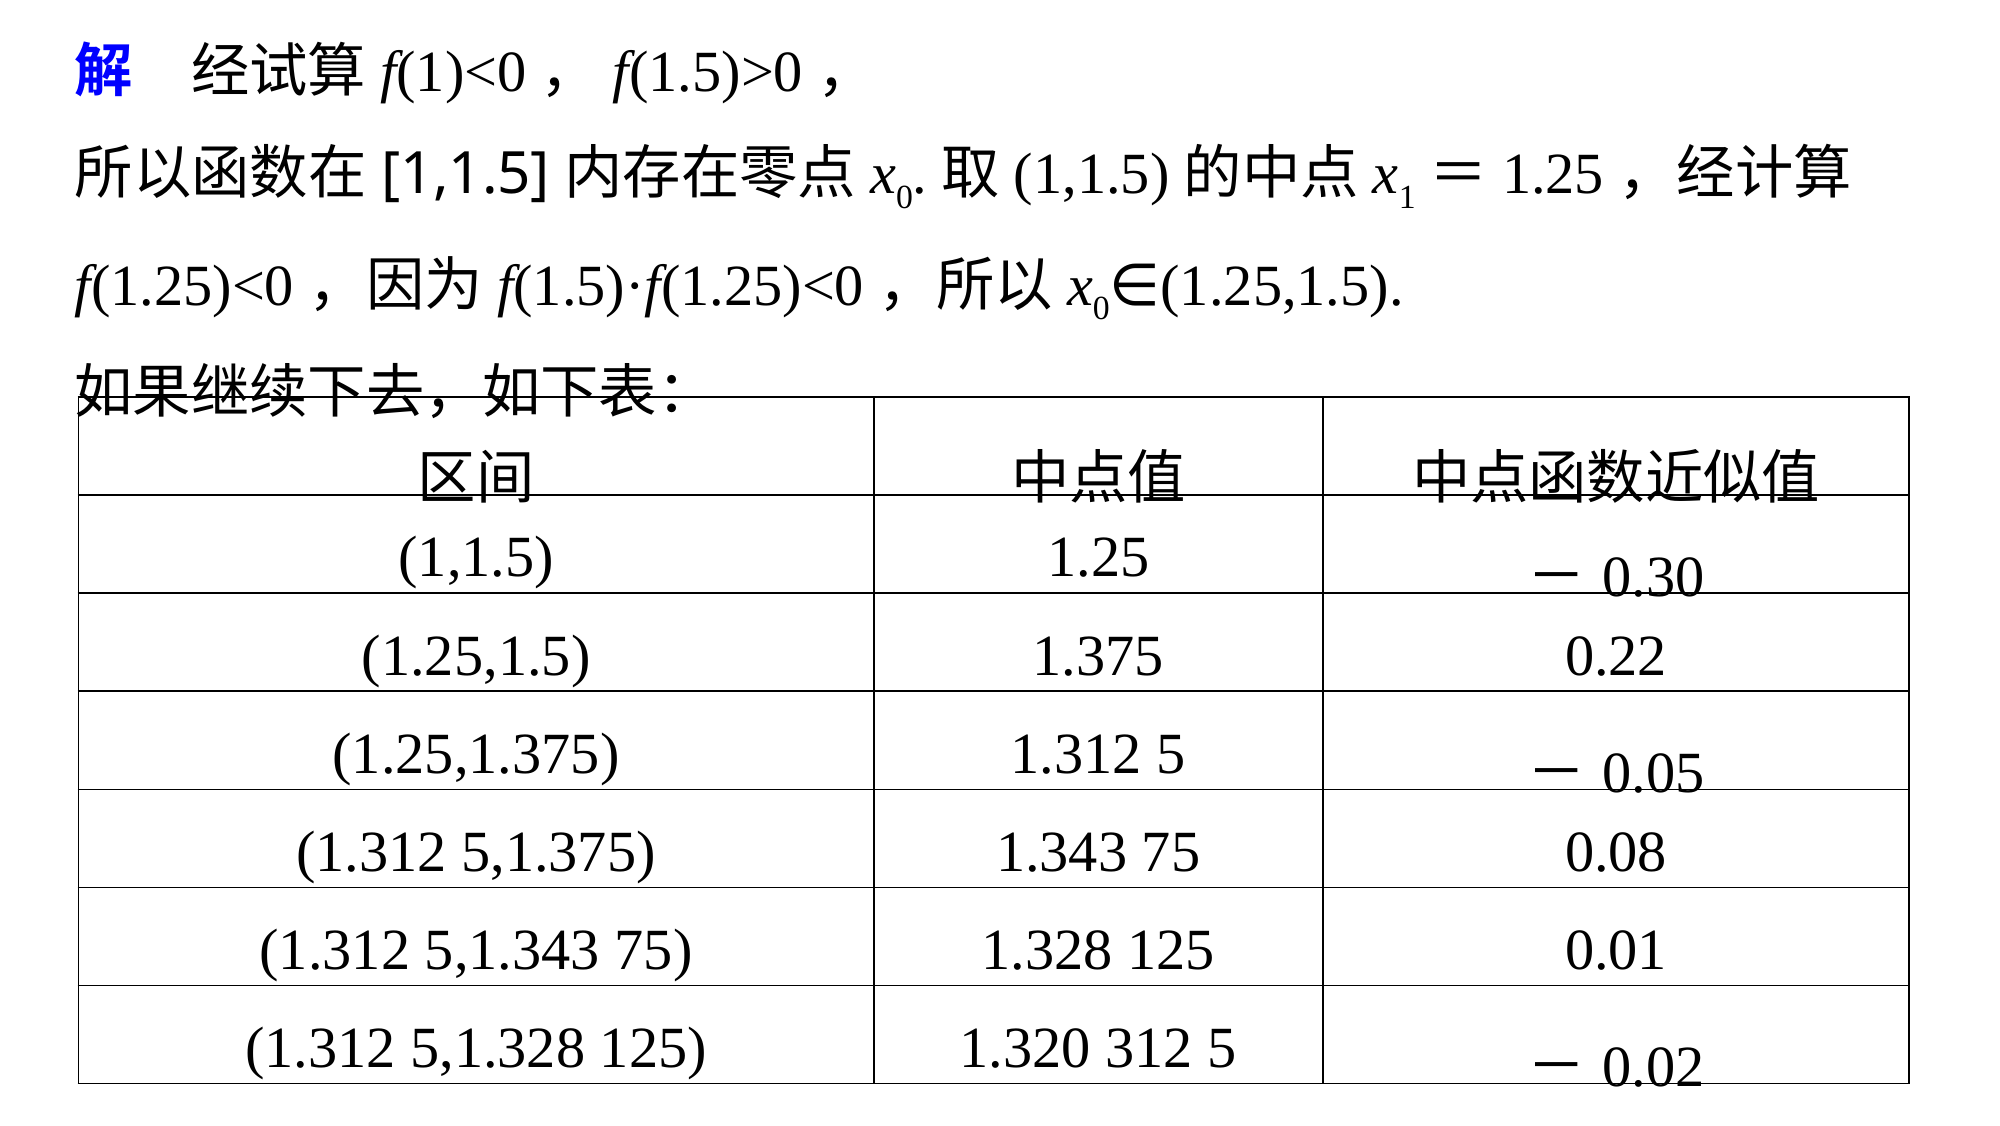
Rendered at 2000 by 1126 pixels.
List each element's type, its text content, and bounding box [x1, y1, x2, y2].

table_cell －0.30 [1324, 496, 1908, 592]
table_cell 1.328 125 [875, 888, 1322, 985]
table_cell (1.312 5,1.343 75) [79, 888, 873, 985]
table_header 中点函数近似值 [1324, 398, 1908, 494]
table_cell (1.312 5,1.328 125) [79, 986, 873, 1083]
table_cell 1.343 75 [875, 790, 1322, 887]
table_cell (1.25,1.375) [79, 692, 873, 789]
table_header 中点值 [875, 398, 1322, 494]
table_cell 1.312 5 [875, 692, 1322, 789]
table_cell －0.05 [1324, 692, 1908, 789]
text_box 解 经试算f(1)<0，f(1.5)>0， 所以函数在[1,1.5]内存在零点x0.取(1,1.5)的中点x1＝1.25，经计算f(1.25)<0，因为f(1.5)·f(1.25)<0，所以x0∈(1.25,1.5). 如果继续下去，如下表： [54, 0, 1886, 435]
table_cell (1,1.5) [79, 496, 873, 592]
table_cell 1.320 312 5 [875, 986, 1322, 1083]
table_cell 1.375 [875, 594, 1322, 690]
table_cell 0.08 [1324, 790, 1908, 887]
table_cell 1.25 [875, 496, 1322, 592]
table_cell 0.01 [1324, 888, 1908, 985]
table_cell (1.25,1.5) [79, 594, 873, 690]
table_cell －0.02 [1324, 986, 1908, 1083]
table_cell (1.312 5,1.375) [79, 790, 873, 887]
table_header 区间 [79, 398, 873, 494]
table_cell 0.22 [1324, 594, 1908, 690]
